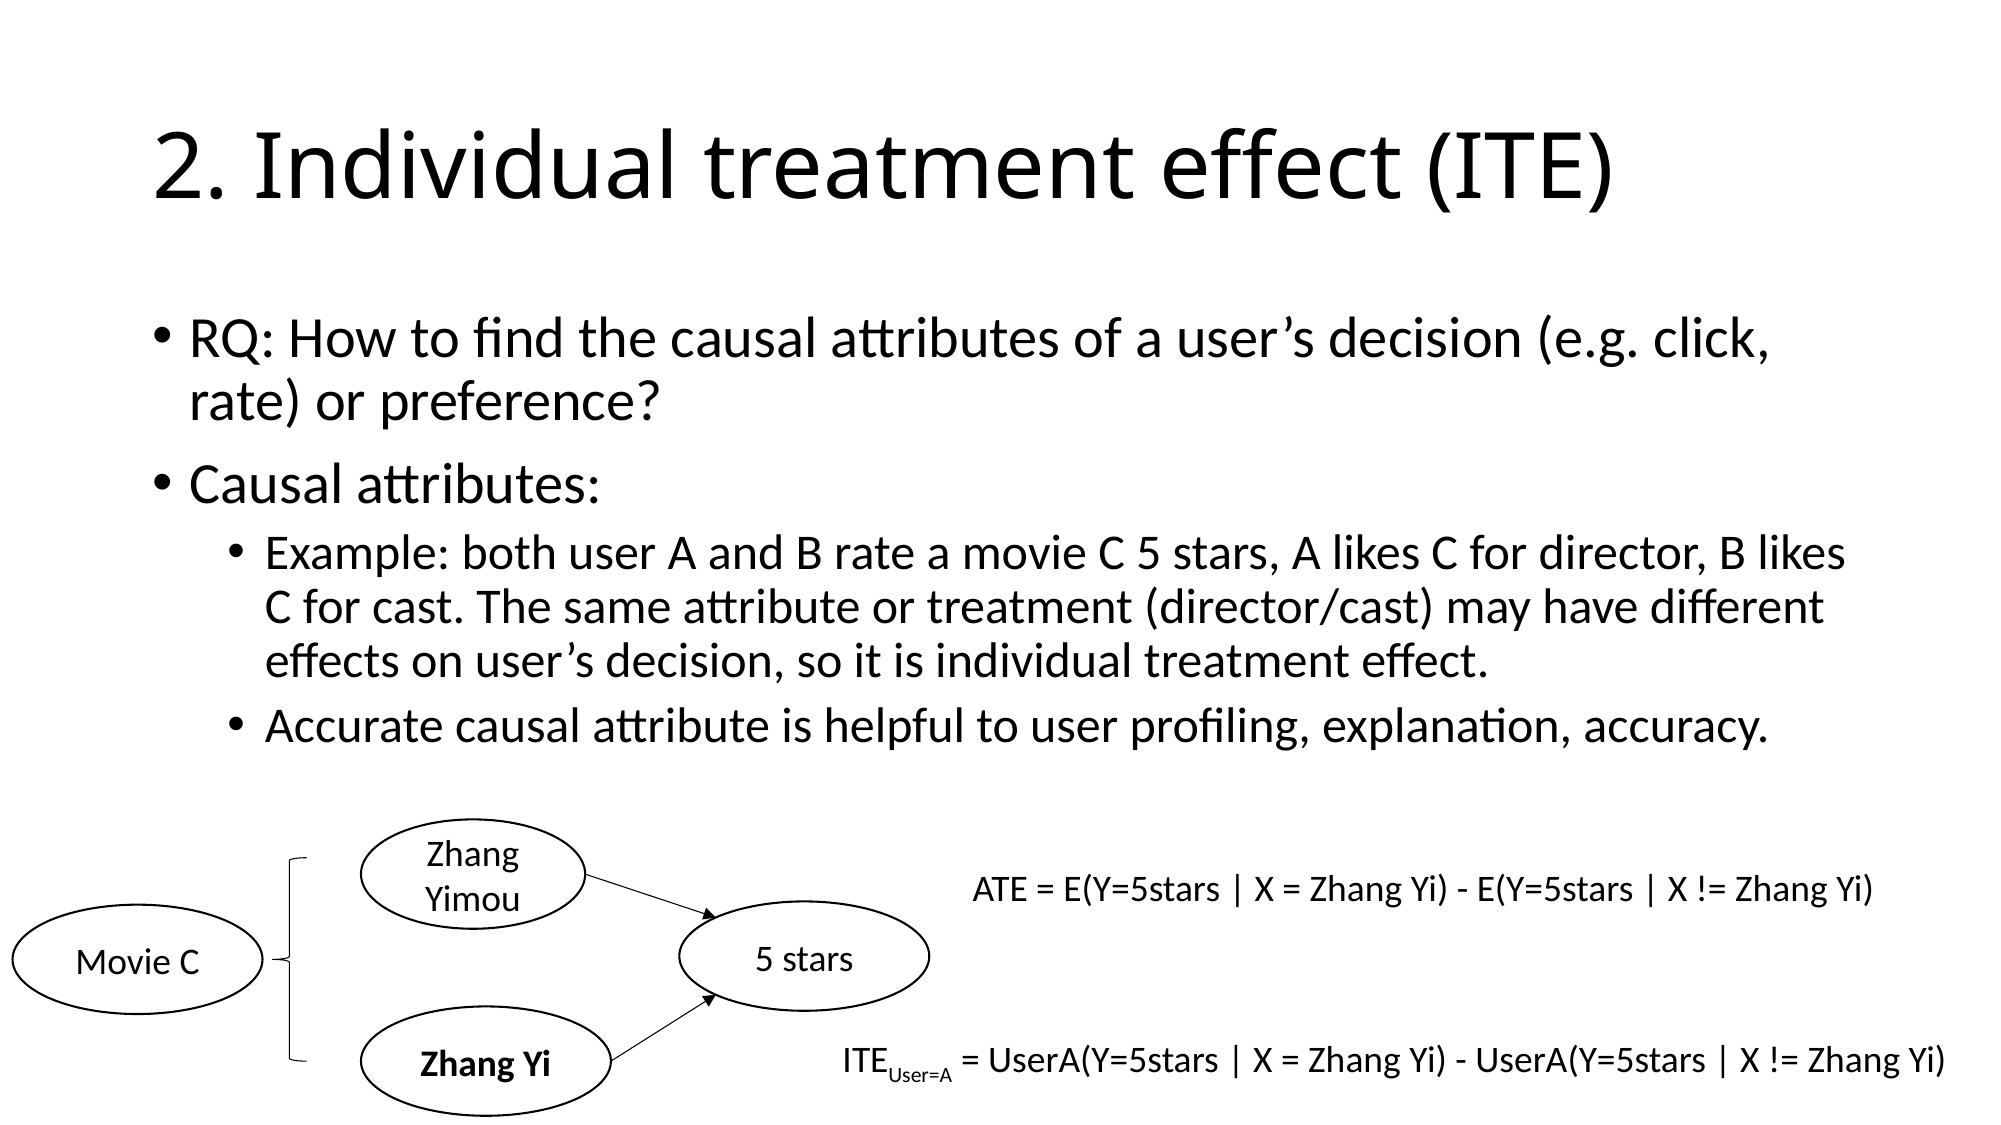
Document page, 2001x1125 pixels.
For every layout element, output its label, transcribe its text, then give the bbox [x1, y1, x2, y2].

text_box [610, 994, 716, 1062]
list RQ: How to find the causal attributes of a user’s decision (e.g. click, rate) or preference? Causal attributes: Example: both user A and B rate a movie C 5 stars, A likes C for director, B likes C for cast. The same attribute or treatment (director/cast) may have different effects on user’s decision, so it is individual treatment effect. Accurate causal attribute is helpful to user profiling, explanation, accuracy. [137, 299, 1863, 1014]
text_box 5 stars [678, 900, 931, 1012]
text_box ITEUser=A = UserA(Y=5stars | X = Zhang Yi) - UserA(Y=5stars | X != Zhang Yi) [827, 1027, 2000, 1094]
title 2. Individual treatment effect (ITE) [137, 59, 1863, 278]
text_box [585, 874, 716, 918]
text_box Zhang Yi [359, 1005, 612, 1117]
text_box ATE = E(Y=5stars | X = Zhang Yi) - E(Y=5stars | X != Zhang Yi) [957, 856, 2000, 917]
text_box [272, 857, 307, 1062]
text_box Movie C [11, 903, 264, 1016]
text_box Zhang Yimou [359, 818, 587, 930]
